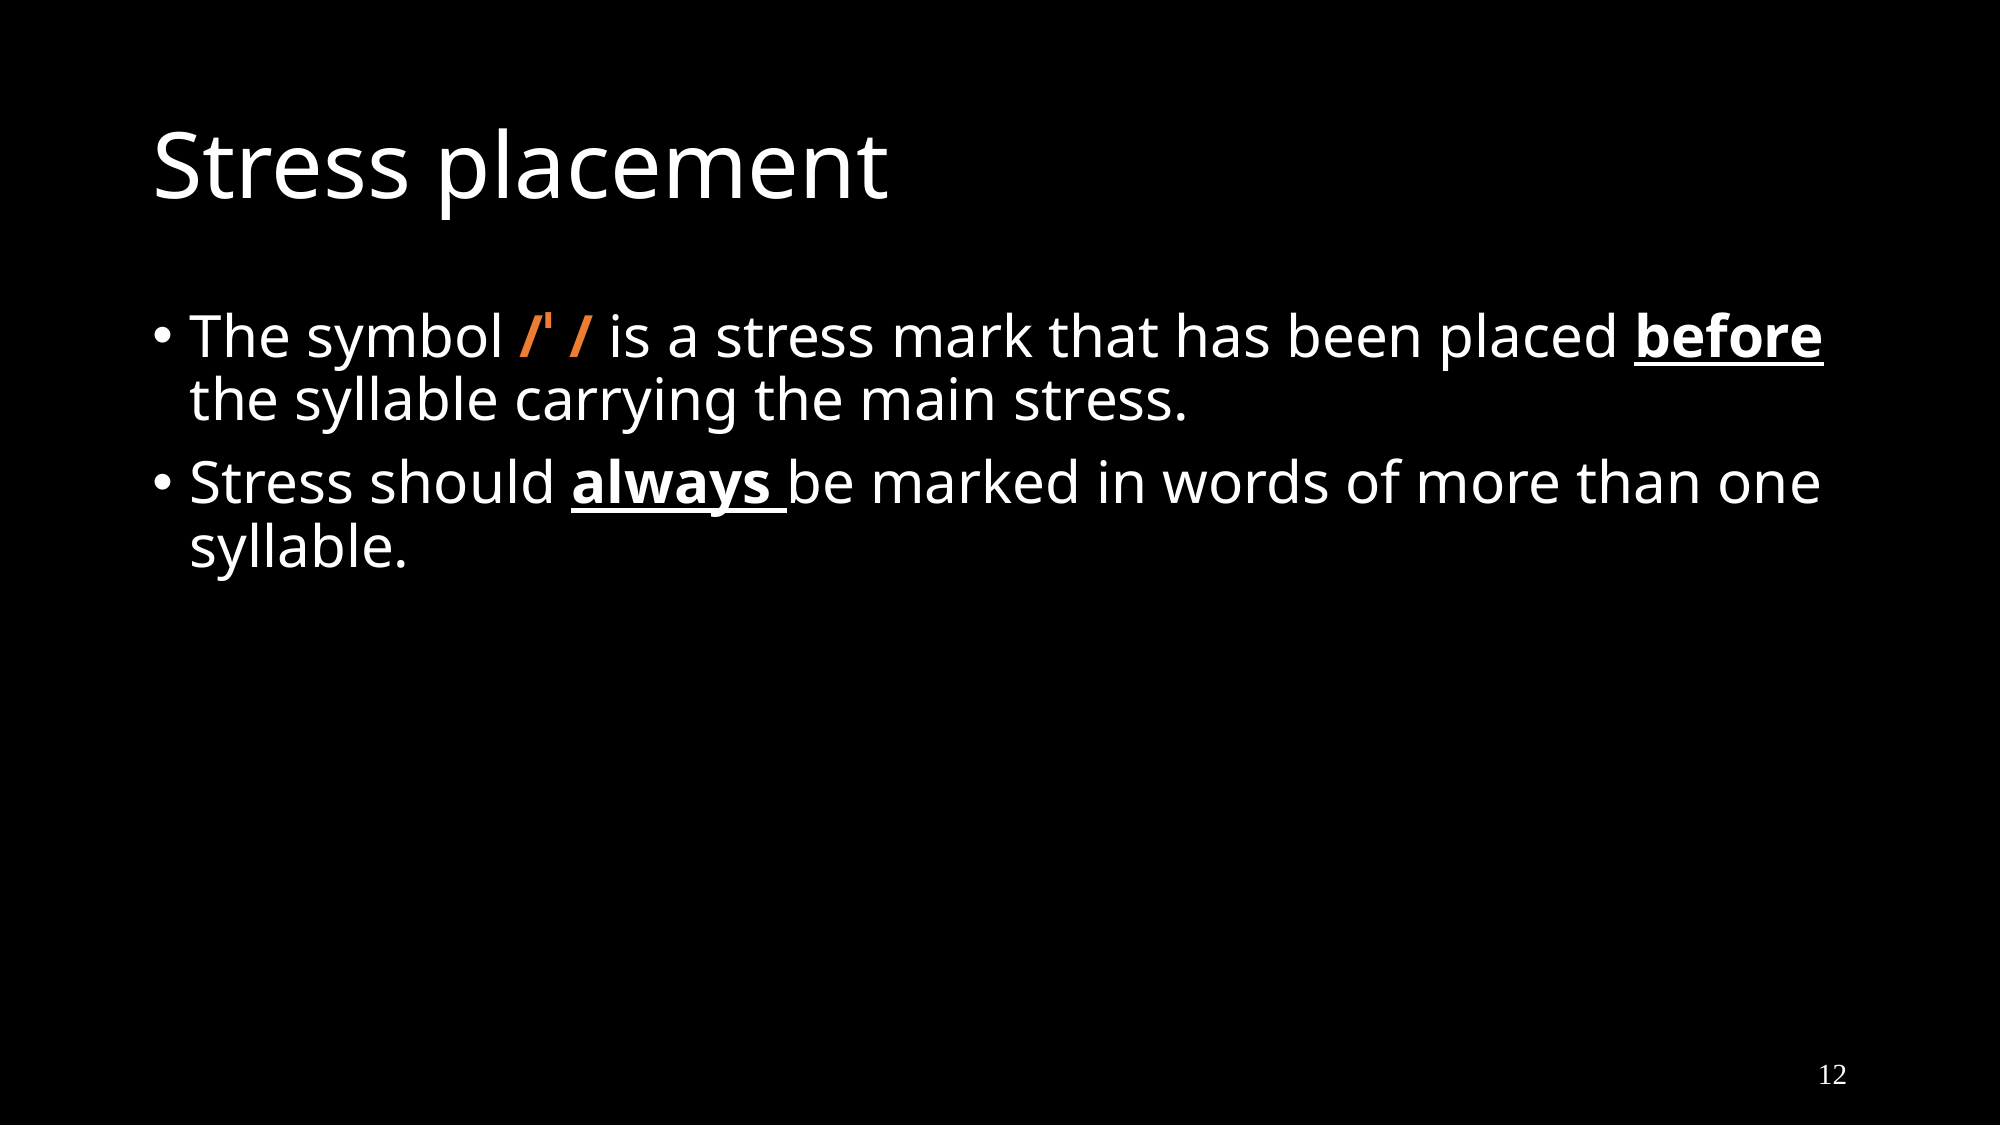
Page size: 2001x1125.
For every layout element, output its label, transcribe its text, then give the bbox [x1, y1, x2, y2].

title Stress placement [137, 59, 1863, 278]
slide_number 12 [1412, 1042, 1863, 1103]
list The symbol /ˈ / is a stress mark that has been placed before the syllable carrying the main stress. Stress should always be marked in words of more than one syllable. [137, 299, 1863, 1014]
